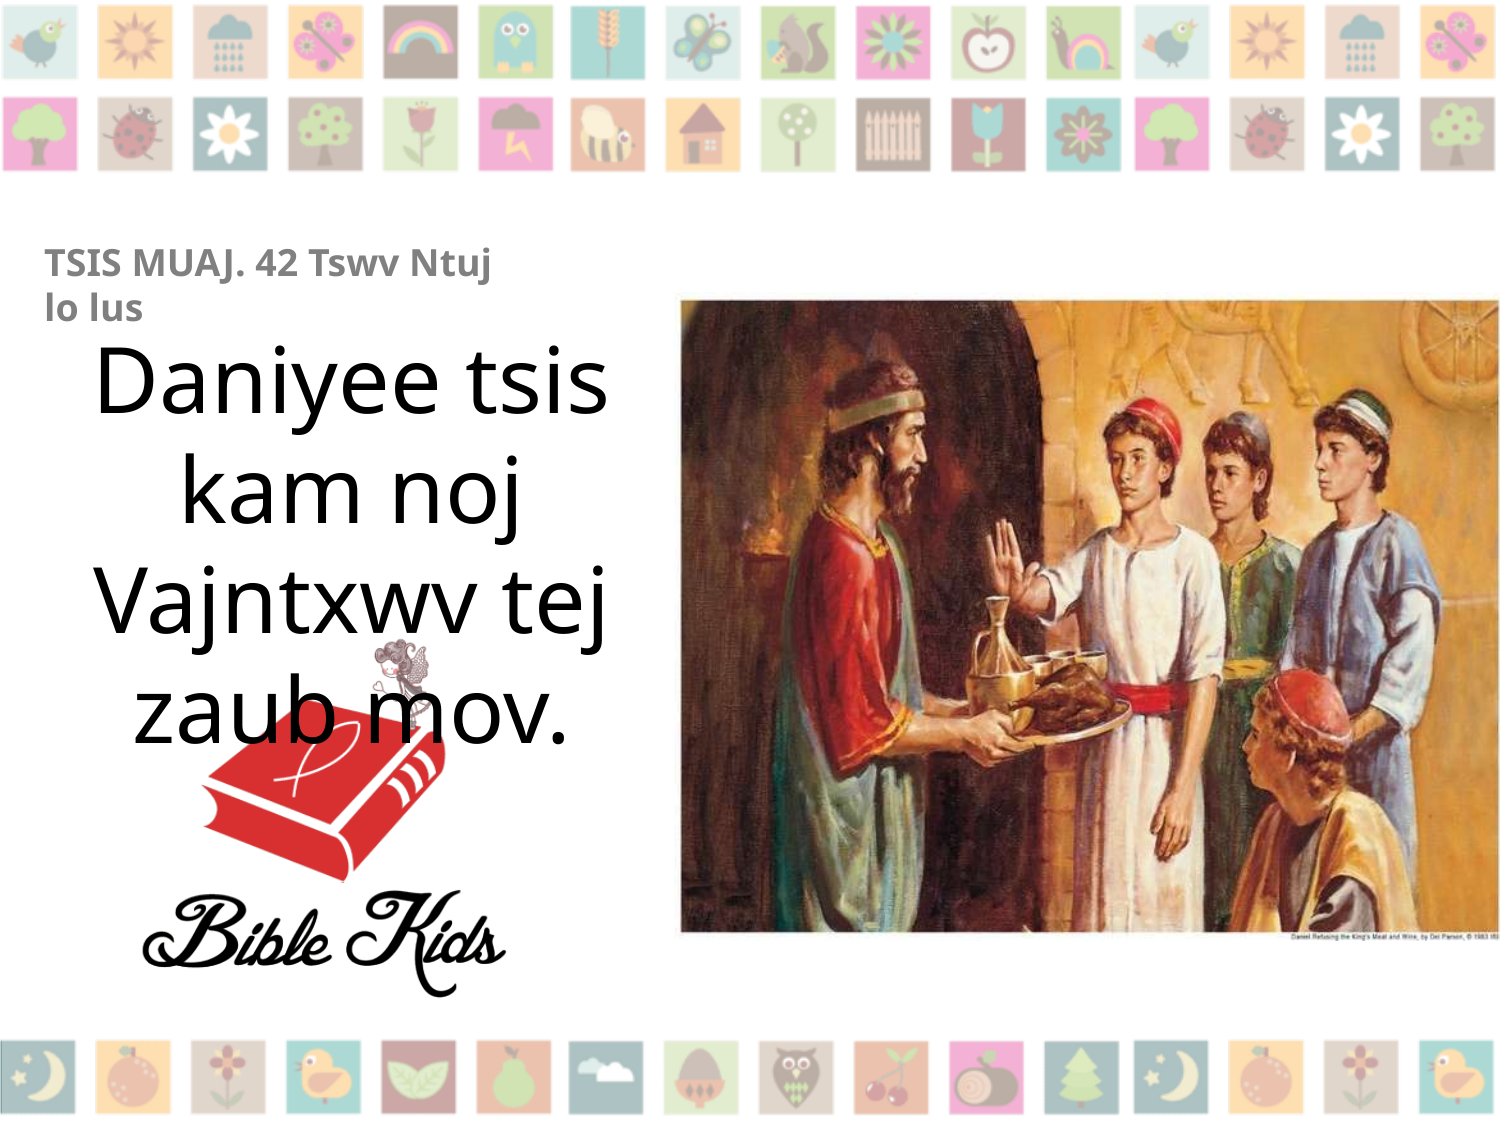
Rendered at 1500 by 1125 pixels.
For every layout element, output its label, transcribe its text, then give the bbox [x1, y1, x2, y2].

text_box Daniyee tsis kam noj Vajntxwv tej zaub mov. [29, 314, 668, 769]
picture [674, 292, 1500, 941]
text_box TSIS MUAJ. 42 Tswv Ntuj lo lus [29, 231, 543, 314]
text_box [0, 3, 1500, 181]
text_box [0, 1028, 1500, 1118]
picture [117, 600, 544, 1027]
